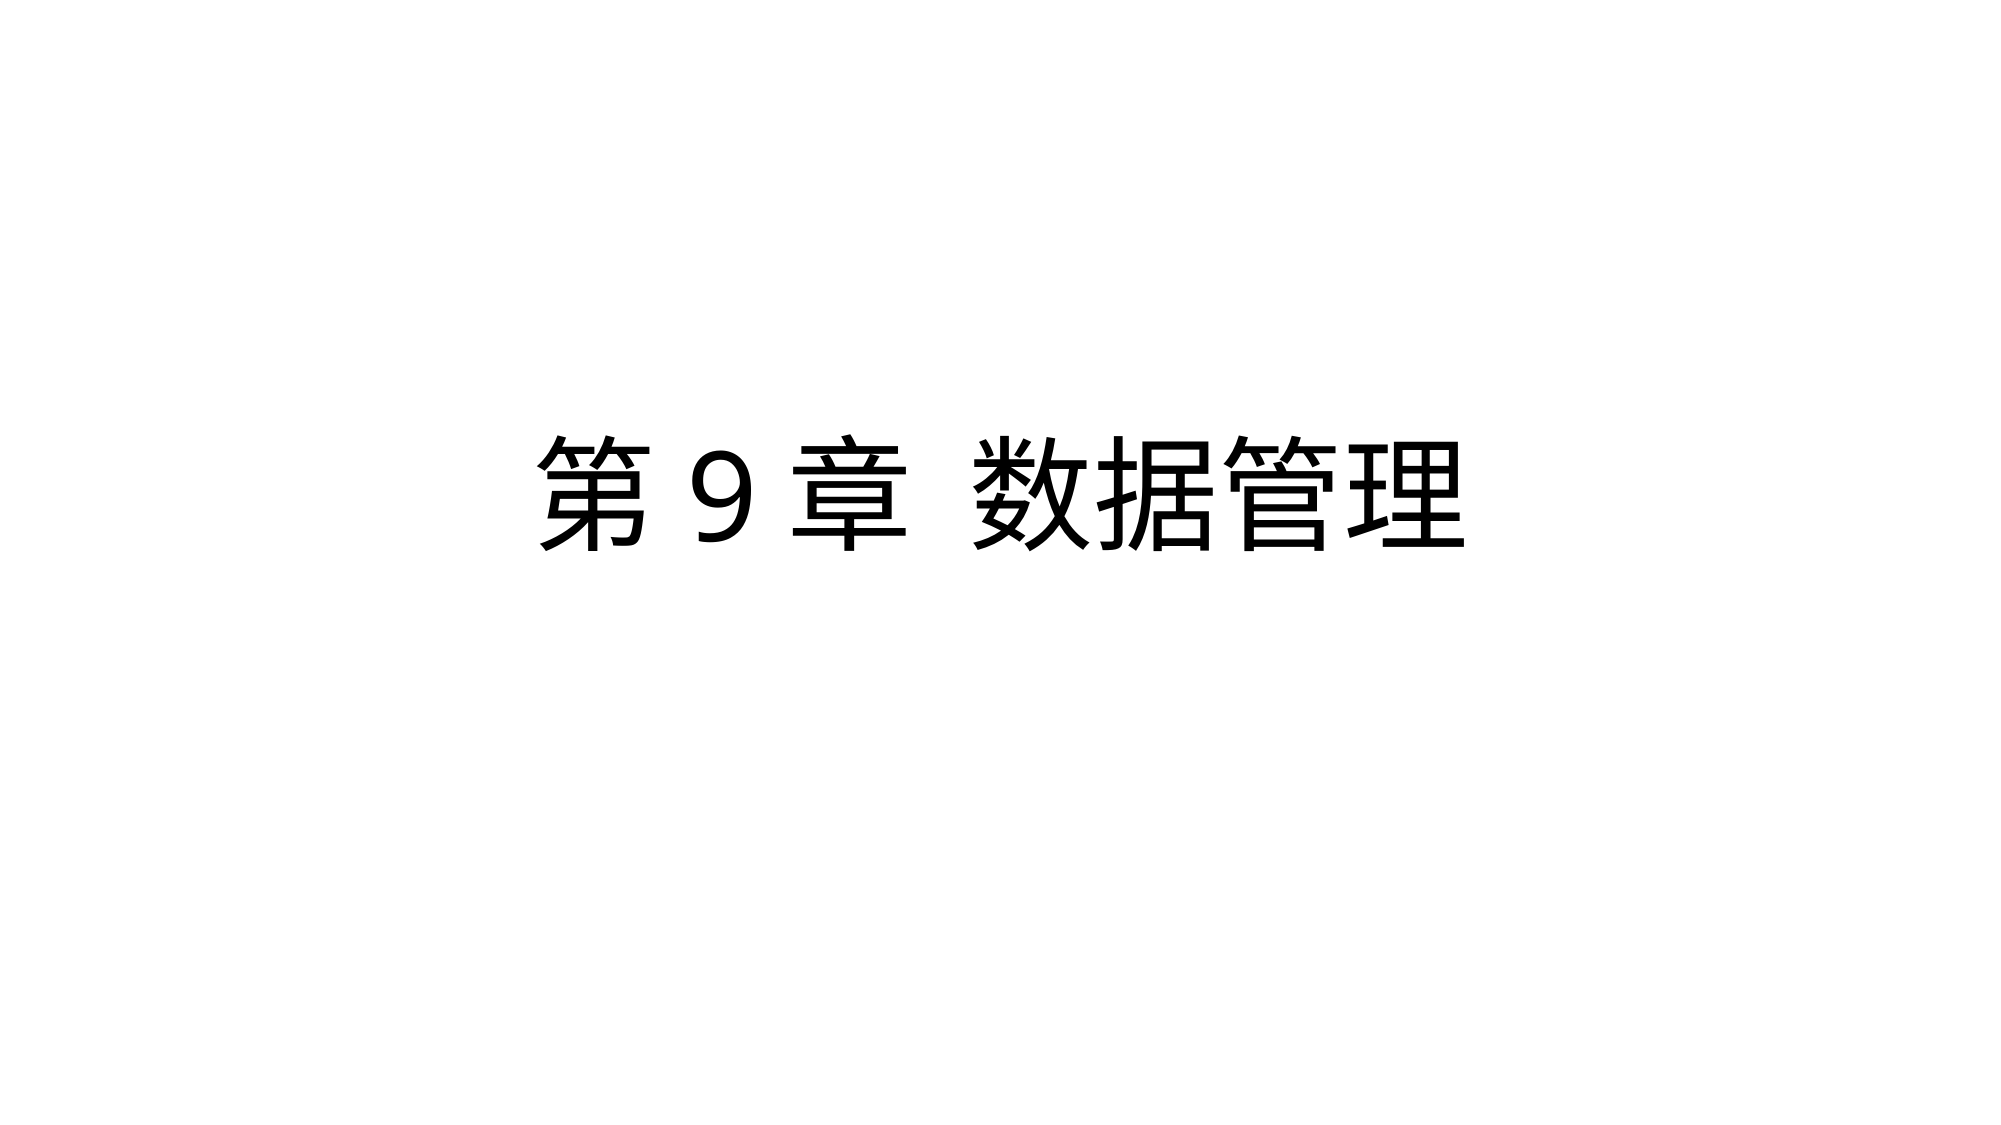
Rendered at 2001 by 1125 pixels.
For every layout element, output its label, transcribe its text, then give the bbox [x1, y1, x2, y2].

title 第9章 数据管理 [249, 184, 1750, 576]
